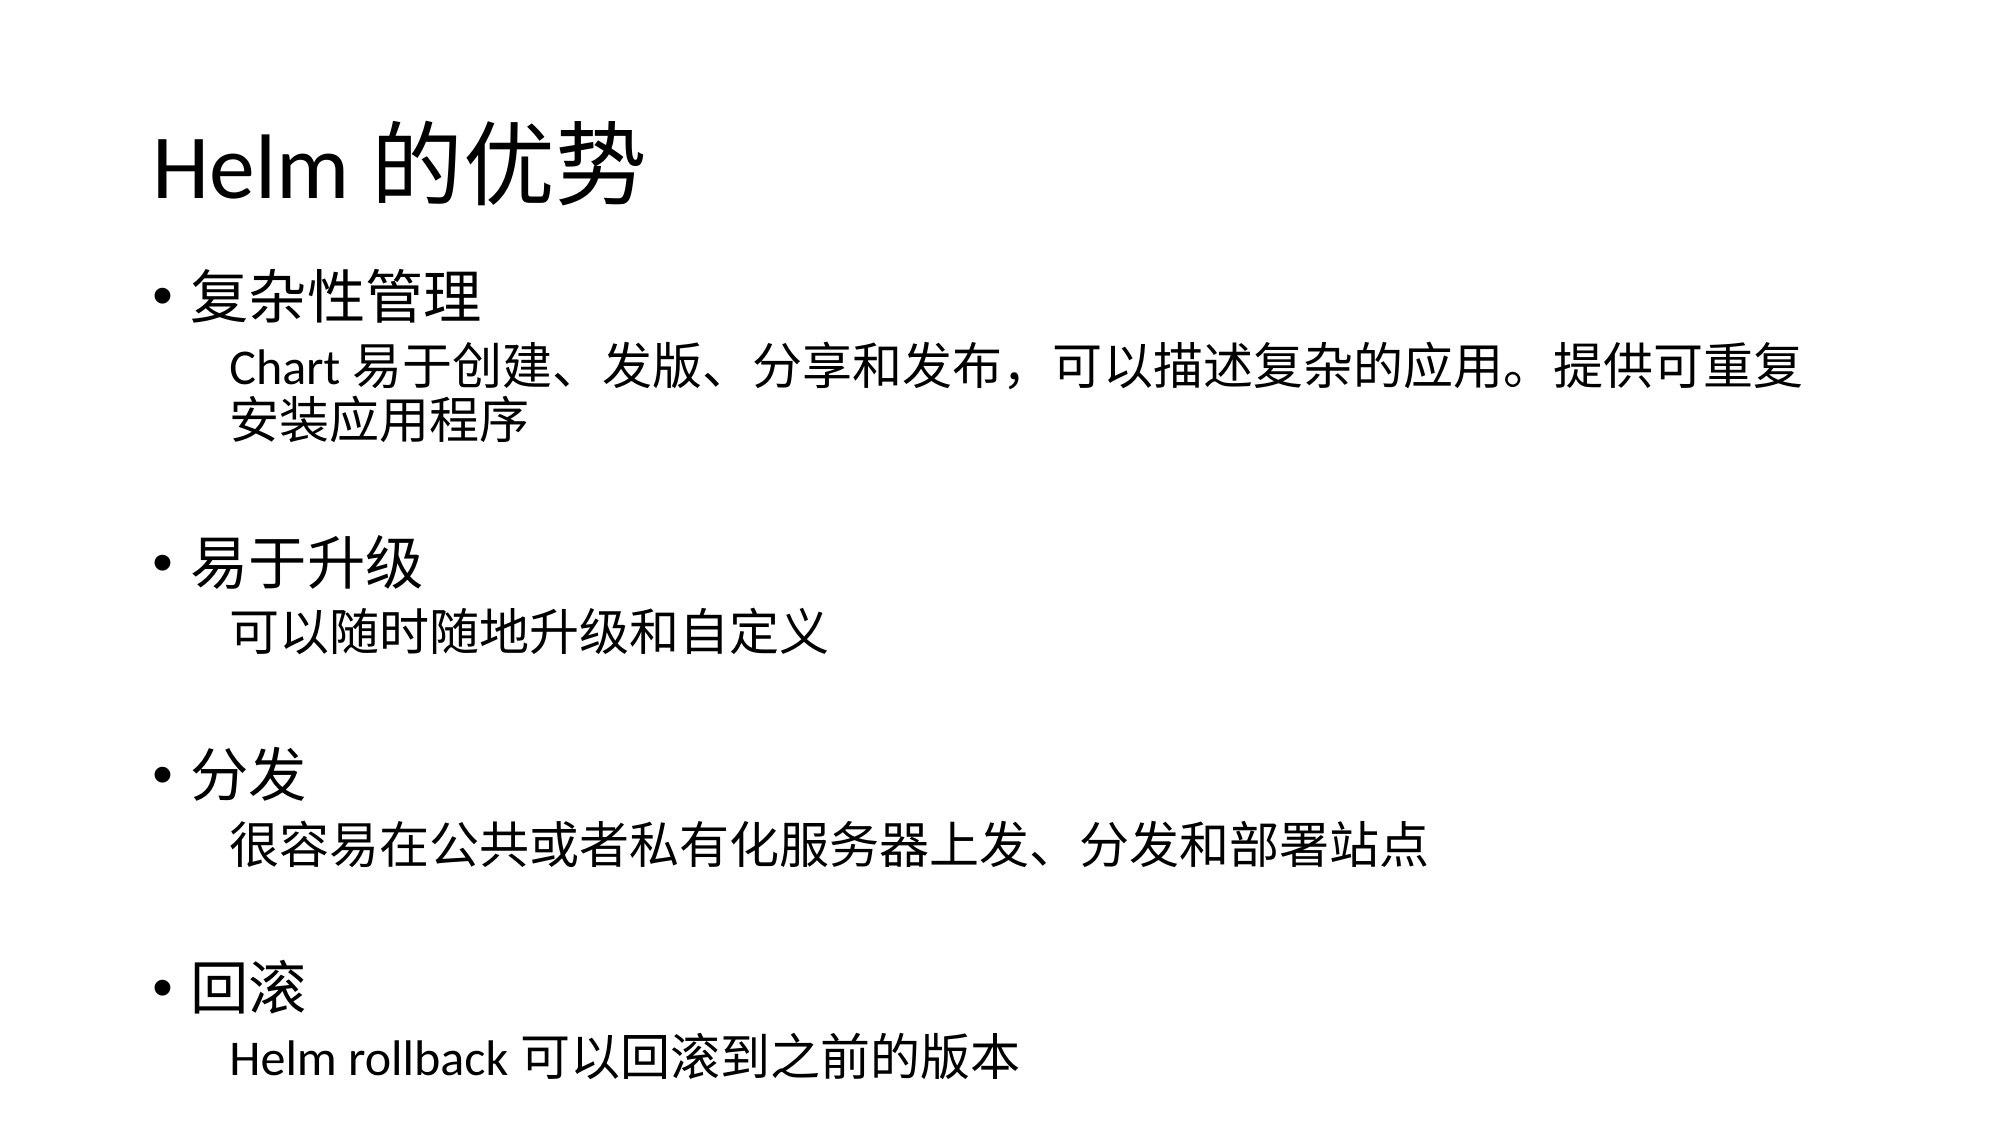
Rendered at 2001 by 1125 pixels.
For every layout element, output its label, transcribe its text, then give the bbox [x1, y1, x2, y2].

list 复杂性管理 Chart易于创建、发版、分享和发布，可以描述复杂的应用。提供可重复安装应用程序 易于升级 可以随时随地升级和自定义 分发 很容易在公共或者私有化服务器上发、分发和部署站点 回滚 Helm rollback可以回滚到之前的版本 [137, 260, 1863, 1111]
title Helm的优势 [137, 59, 1863, 260]
